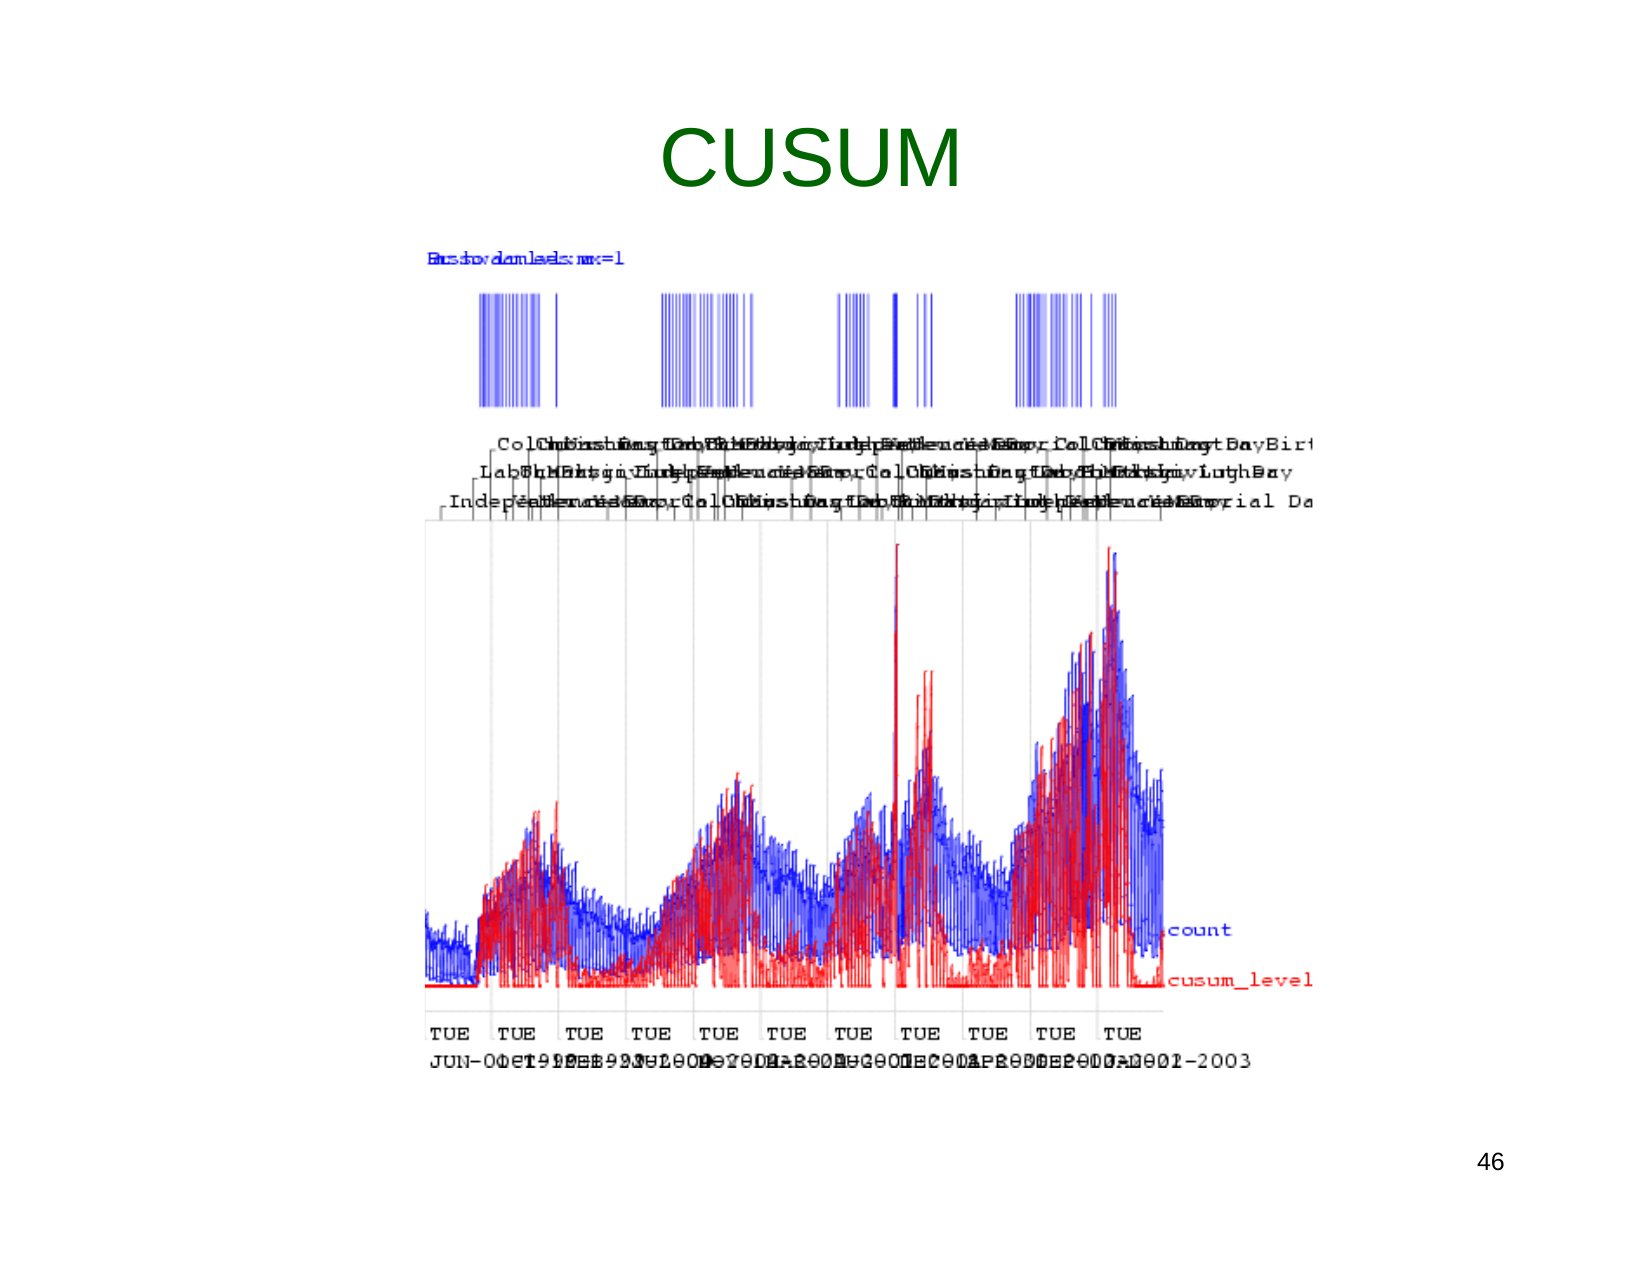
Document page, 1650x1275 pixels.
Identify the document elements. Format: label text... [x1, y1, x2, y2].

slide_number 44 [1472, 1146, 1510, 1275]
title CUSUM [657, 100, 968, 251]
text_box [424, 251, 1313, 1068]
